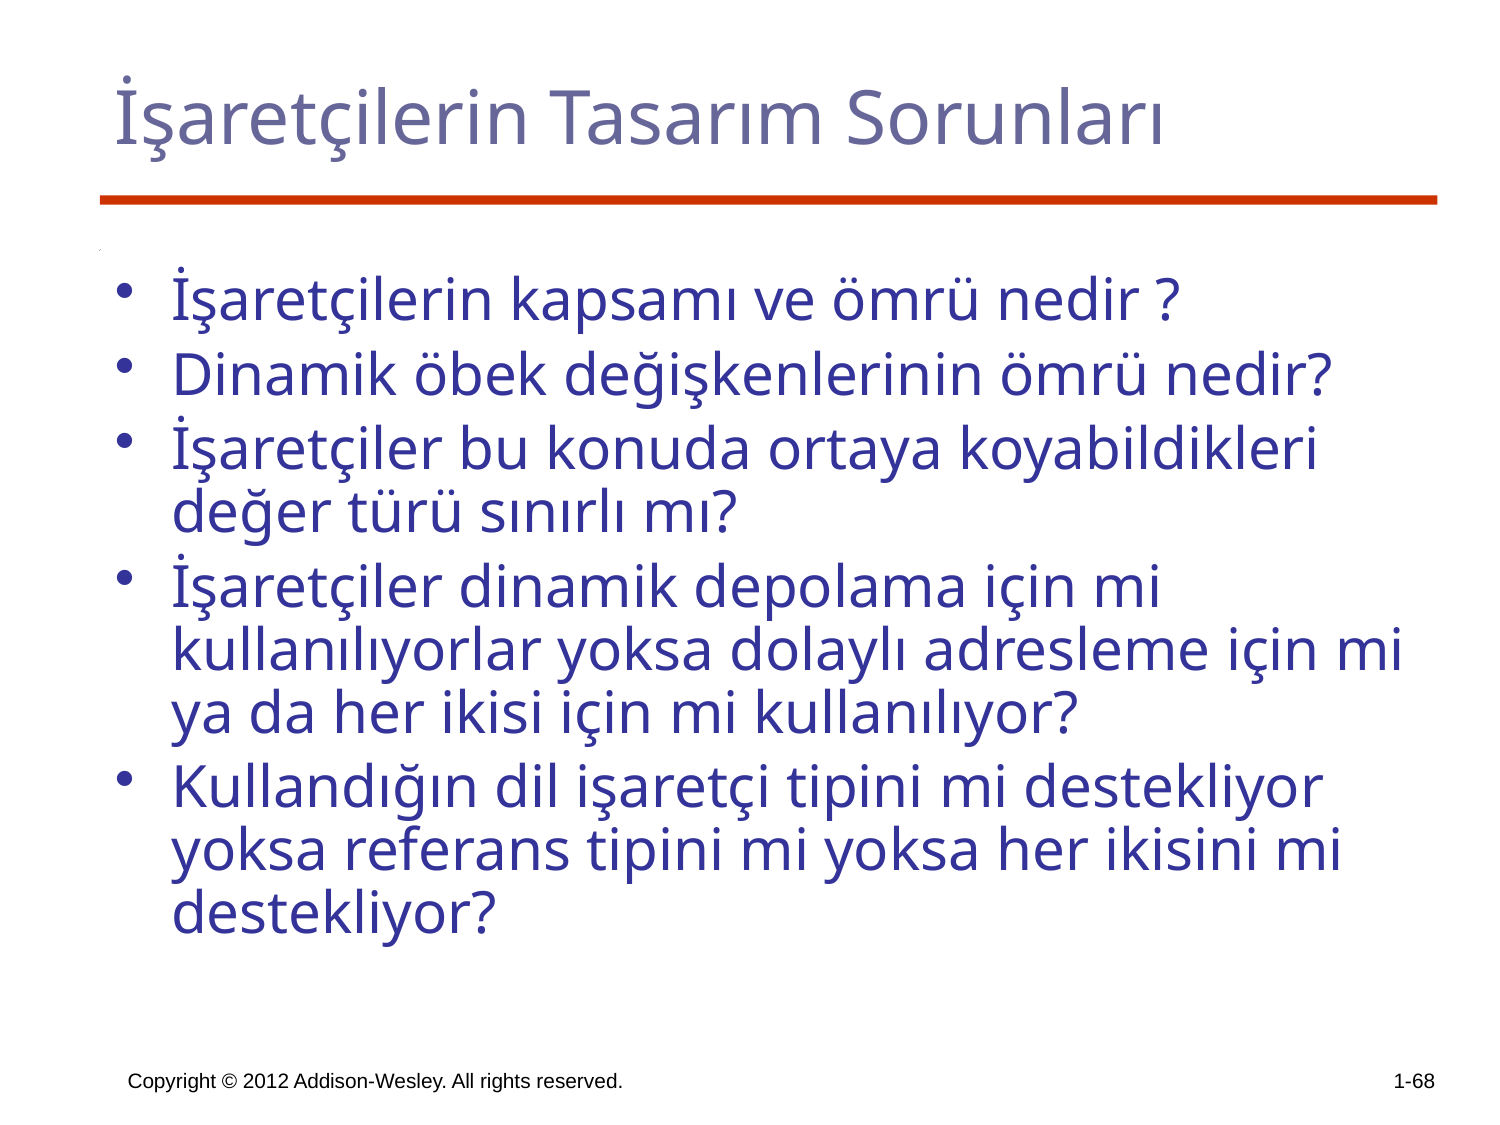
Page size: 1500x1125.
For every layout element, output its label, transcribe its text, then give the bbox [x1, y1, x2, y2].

footer Copyright © 2012 Addison-Wesley. All rights reserved. [112, 1024, 801, 1101]
title İşaretçilerin Tasarım Sorunları [99, 62, 1438, 250]
list İşaretçilerin kapsamı ve ömrü nedir ? Dinamik öbek değişkenlerinin ömrü nedir? İşaretçiler bu konuda ortaya koyabildikleri değer türü sınırlı mı? İşaretçiler dinamik depolama için mi kullanılıyorlar yoksa dolaylı adresleme için mi ya da her ikisi için mi kullanılıyor? Kullandığın dil işaretçi tipini mi destekliyor yoksa referans tipini mi yoksa her ikisini mi destekliyor? [99, 262, 1438, 1013]
slide_number 1-68 [1137, 1024, 1451, 1101]
